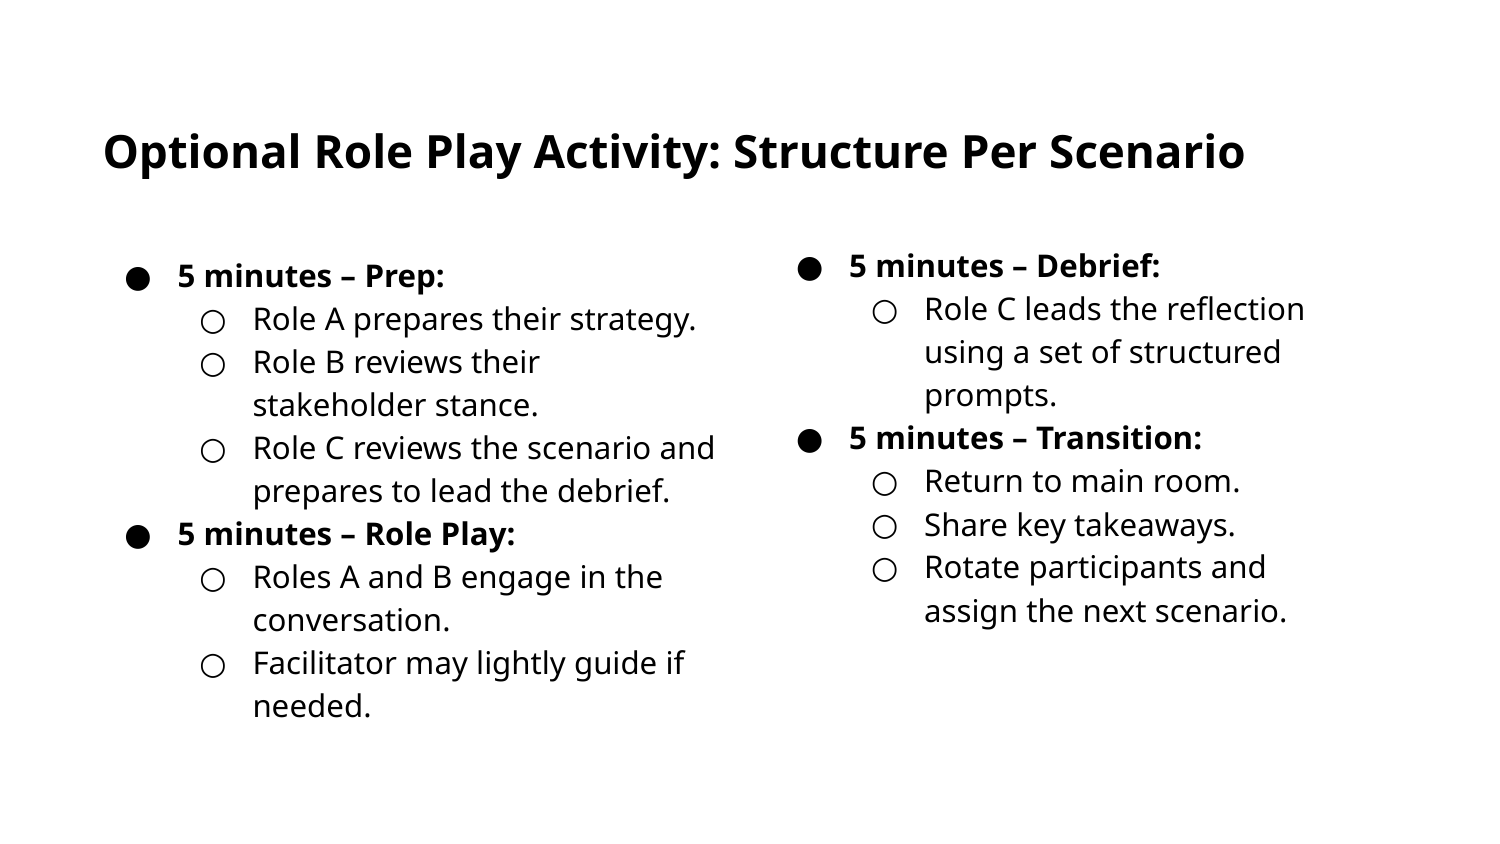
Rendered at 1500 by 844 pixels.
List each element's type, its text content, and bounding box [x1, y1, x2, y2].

text_box Optional Role Play Activity: Structure Per Scenario [87, 99, 1319, 190]
text_box 5 minutes – Debrief: Role C leads the reflection using a set of structured prompts. 5 minutes – Transition: Return to main room. Share key takeaways. Rotate participants and assign the next scenario. [759, 465, 1323, 680]
text_box [99, 348, 1038, 496]
text_box 5 minutes – Prep: Role A prepares their strategy. Role B reviews their stakeholder stance. Role C reviews the scenario and prepares to lead the debrief. 5 minutes – Role Play: Roles A and B engage in the conversation. Facilitator may lightly guide if needed. [87, 483, 733, 699]
